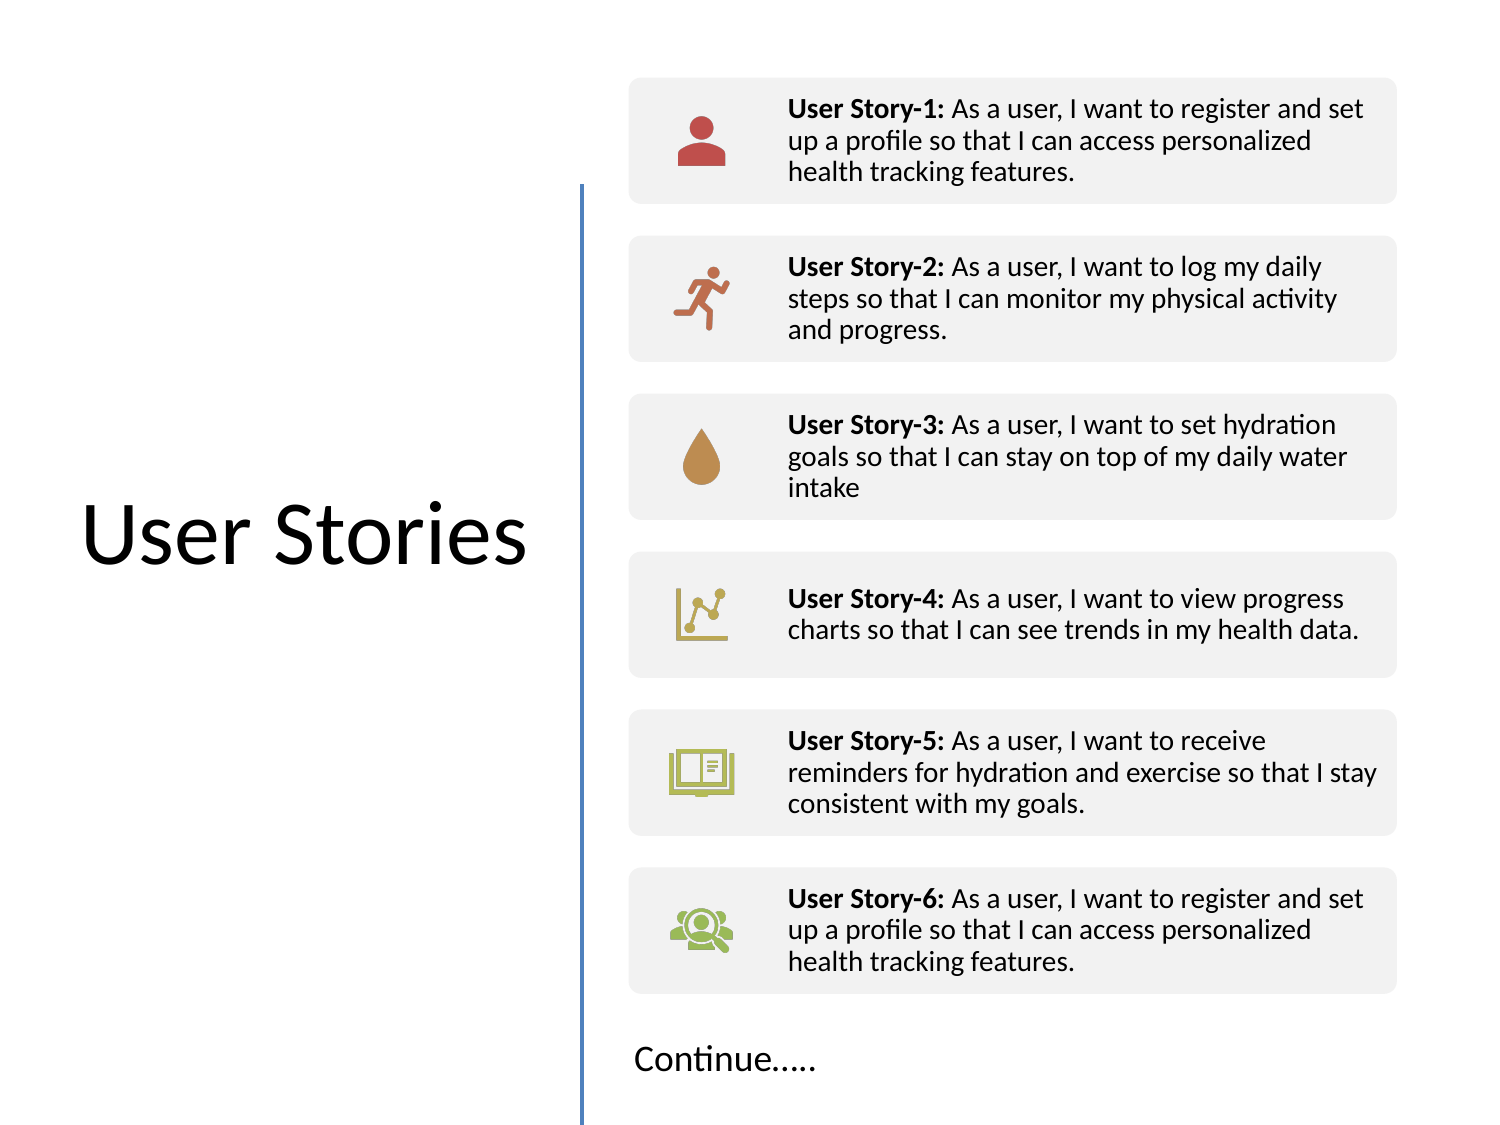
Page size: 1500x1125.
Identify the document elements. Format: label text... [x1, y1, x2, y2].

text_box Continue….. [619, 1026, 833, 1087]
text_box User Stories [58, 77, 544, 994]
text_box [0, 0, 1500, 1125]
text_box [628, 76, 1398, 995]
